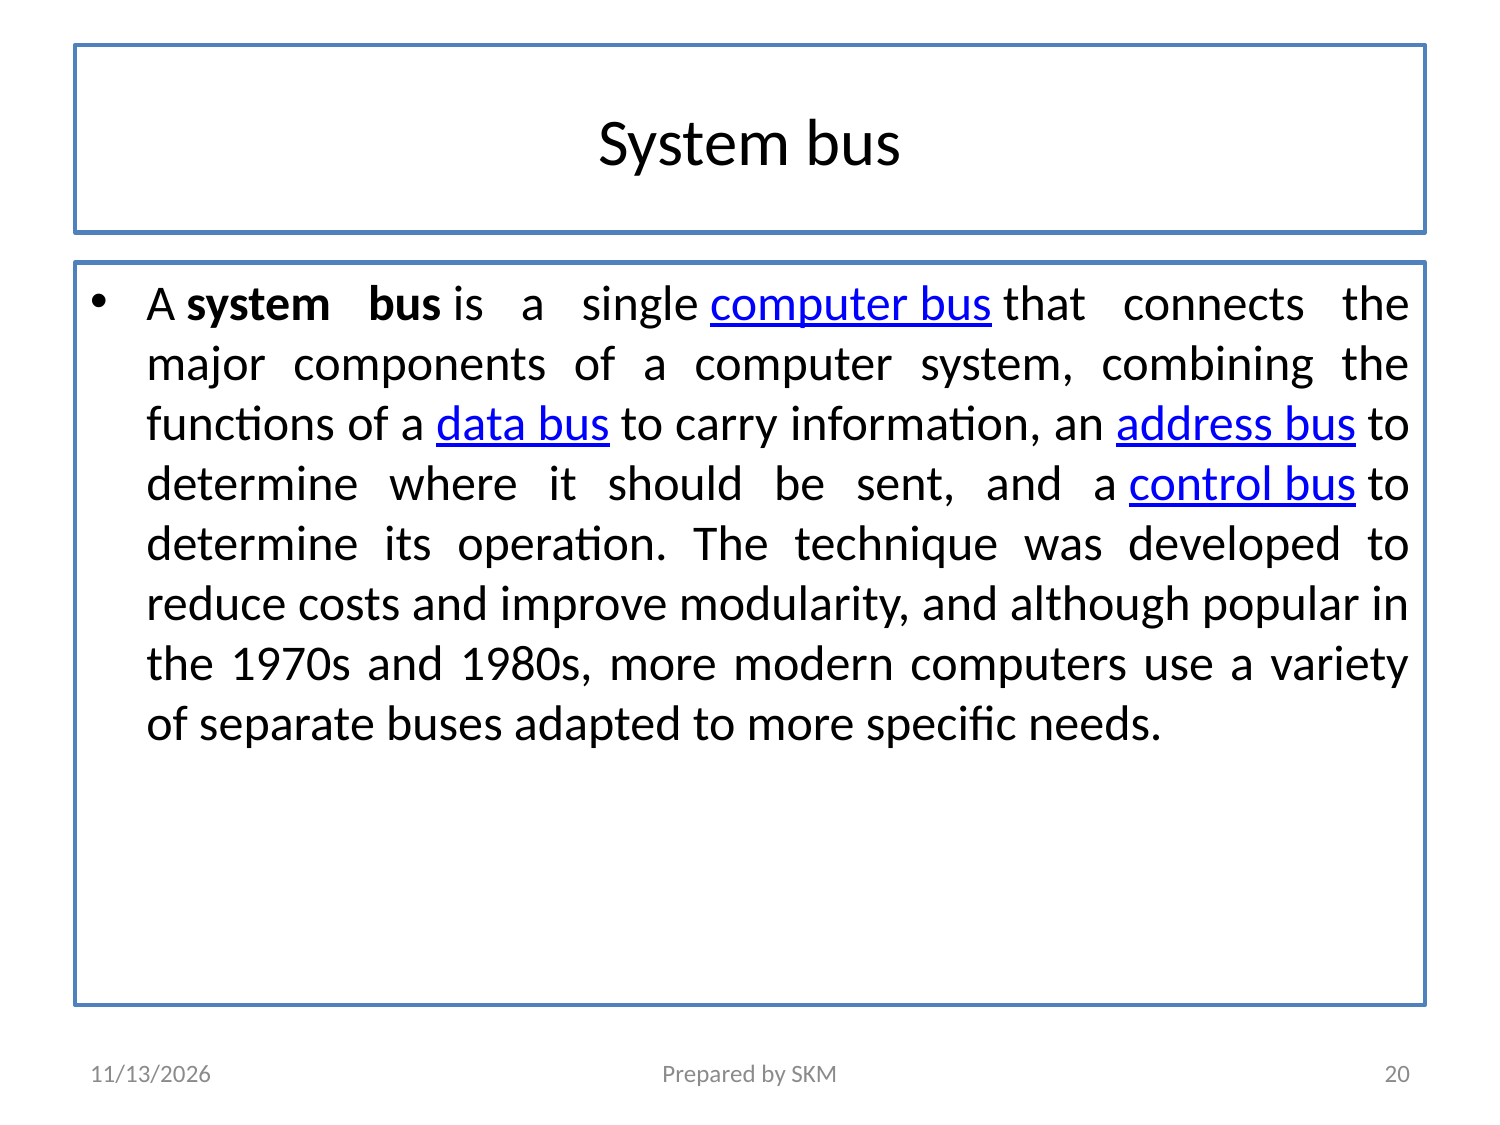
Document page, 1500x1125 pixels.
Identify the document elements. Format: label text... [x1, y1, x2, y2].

list A system bus is a single computer bus that connects the major components of a computer system, combining the functions of a data bus to carry information, an address bus to determine where it should be sent, and a control bus to determine its operation. The technique was developed to reduce costs and improve modularity, and although popular in the 1970s and 1980s, more modern computers use a variety of separate buses adapted to more specific needs. [73, 260, 1427, 1007]
title System bus [73, 43, 1427, 235]
slide_number 20 [1074, 1042, 1425, 1103]
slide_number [75, 1042, 425, 1103]
footer Prepared by SKM [512, 1042, 988, 1103]
